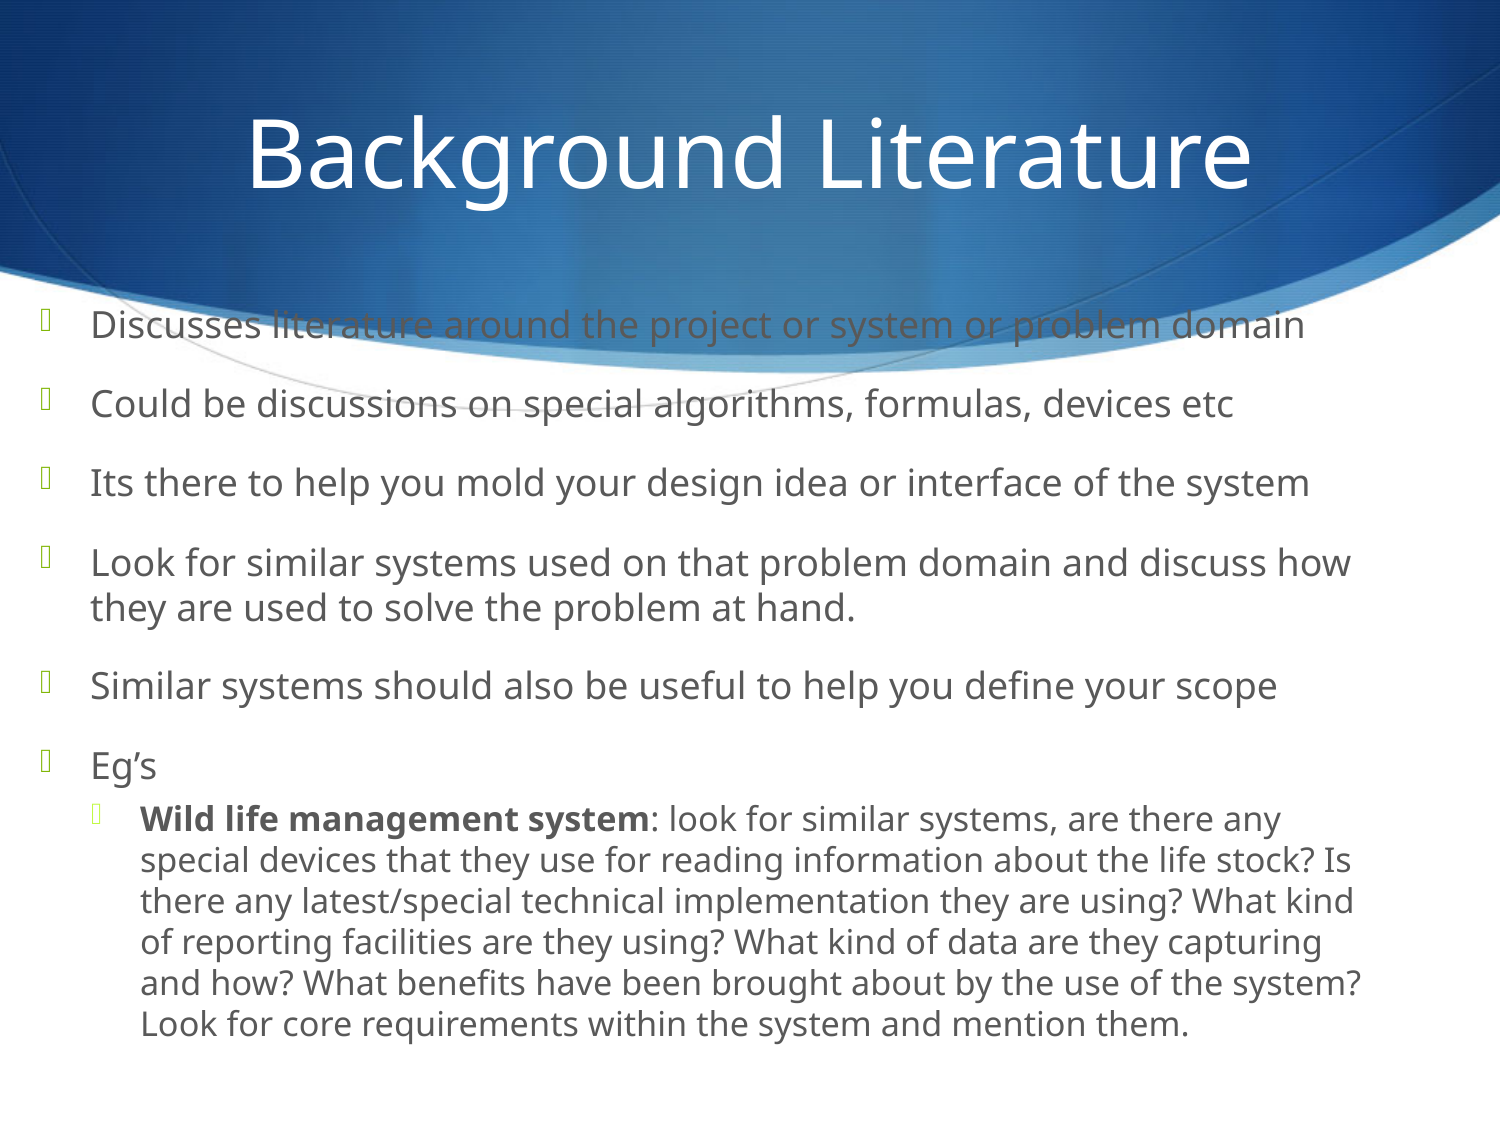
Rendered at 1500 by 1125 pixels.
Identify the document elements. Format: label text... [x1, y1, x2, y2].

title Background Literature [75, 56, 1425, 245]
picture [0, 0, 1500, 1125]
list Discusses literature around the project or system or problem domain Could be discussions on special algorithms, formulas, devices etc Its there to help you mold your design idea or interface of the system Look for similar systems used on that problem domain and discuss how they are used to solve the problem at hand. Similar systems should also be useful to help you define your scope Eg’s Wild life management system: look for similar systems, are there any special devices that they use for reading information about the life stock? Is there any latest/special technical implementation they are using? What kind of reporting facilities are they using? What kind of data are they capturing and how? What benefits have been brought about by the use of the system? Look for core requirements within the system and mention them. [25, 293, 1379, 1093]
